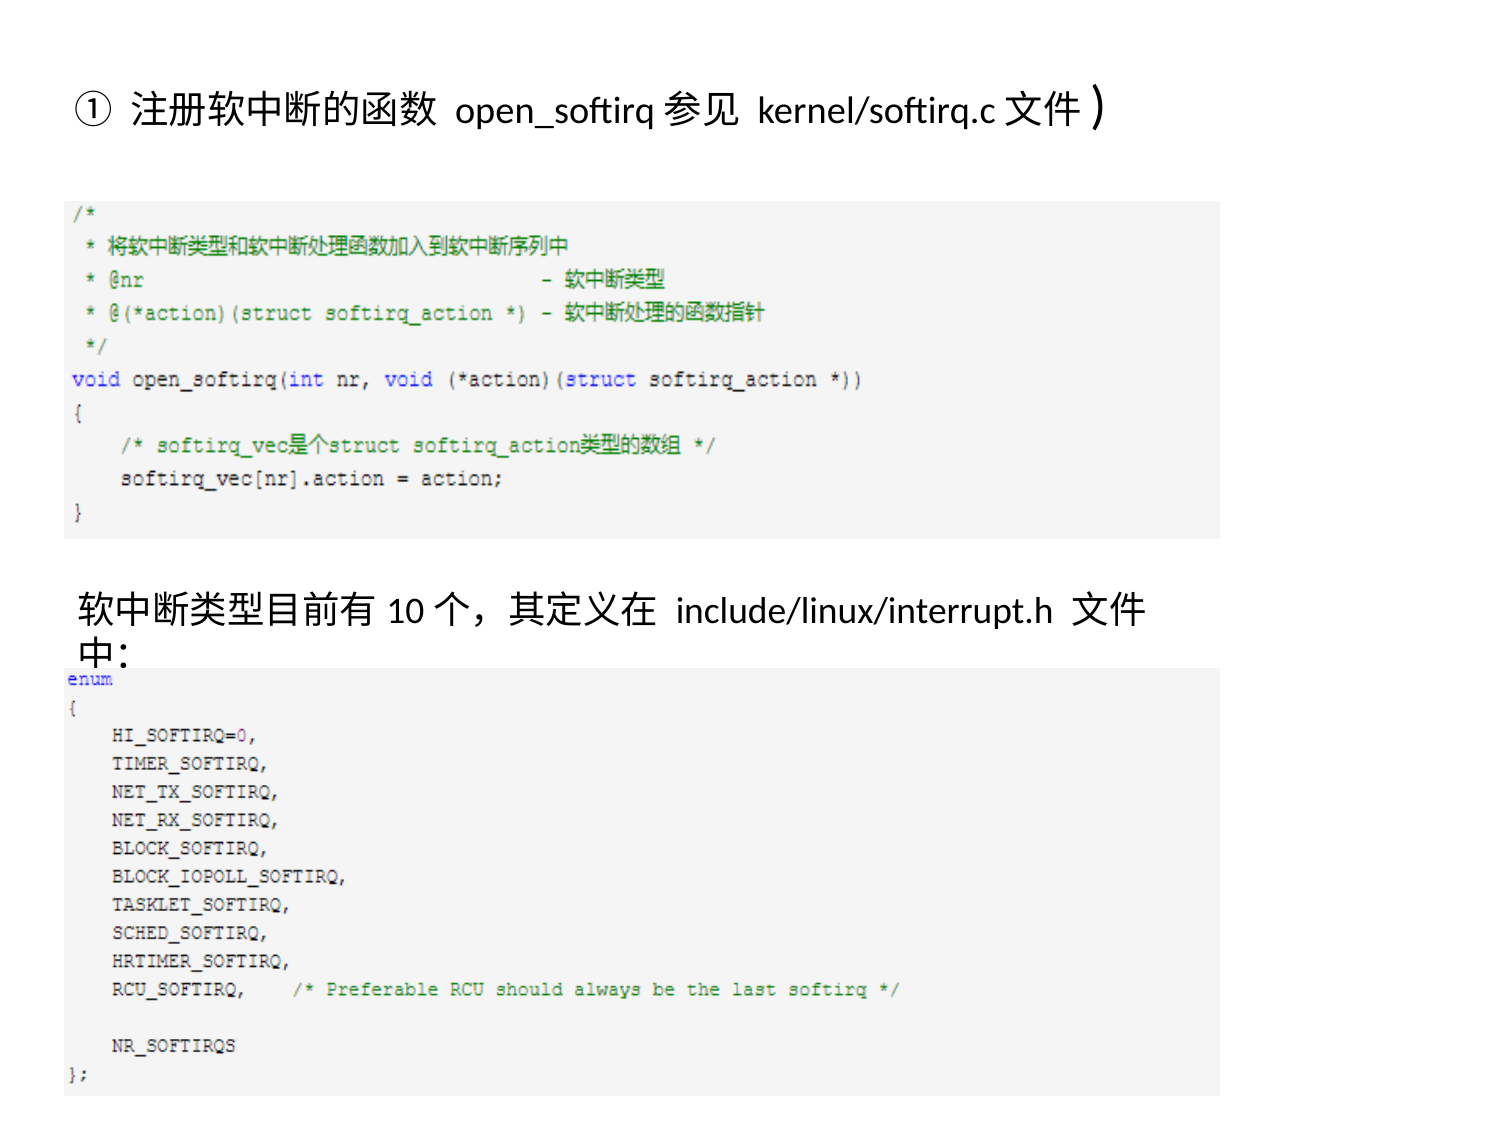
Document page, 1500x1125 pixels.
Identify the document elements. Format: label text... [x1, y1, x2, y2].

title ① 注册软中断的函数 open_softirq参见 kernel/softirq.c文件) [41, 42, 1140, 161]
text_box 软中断类型目前有10个，其定义在 include/linux/interrupt.h 文件中： [62, 578, 1188, 669]
picture [64, 668, 1220, 1096]
picture [64, 201, 1220, 540]
